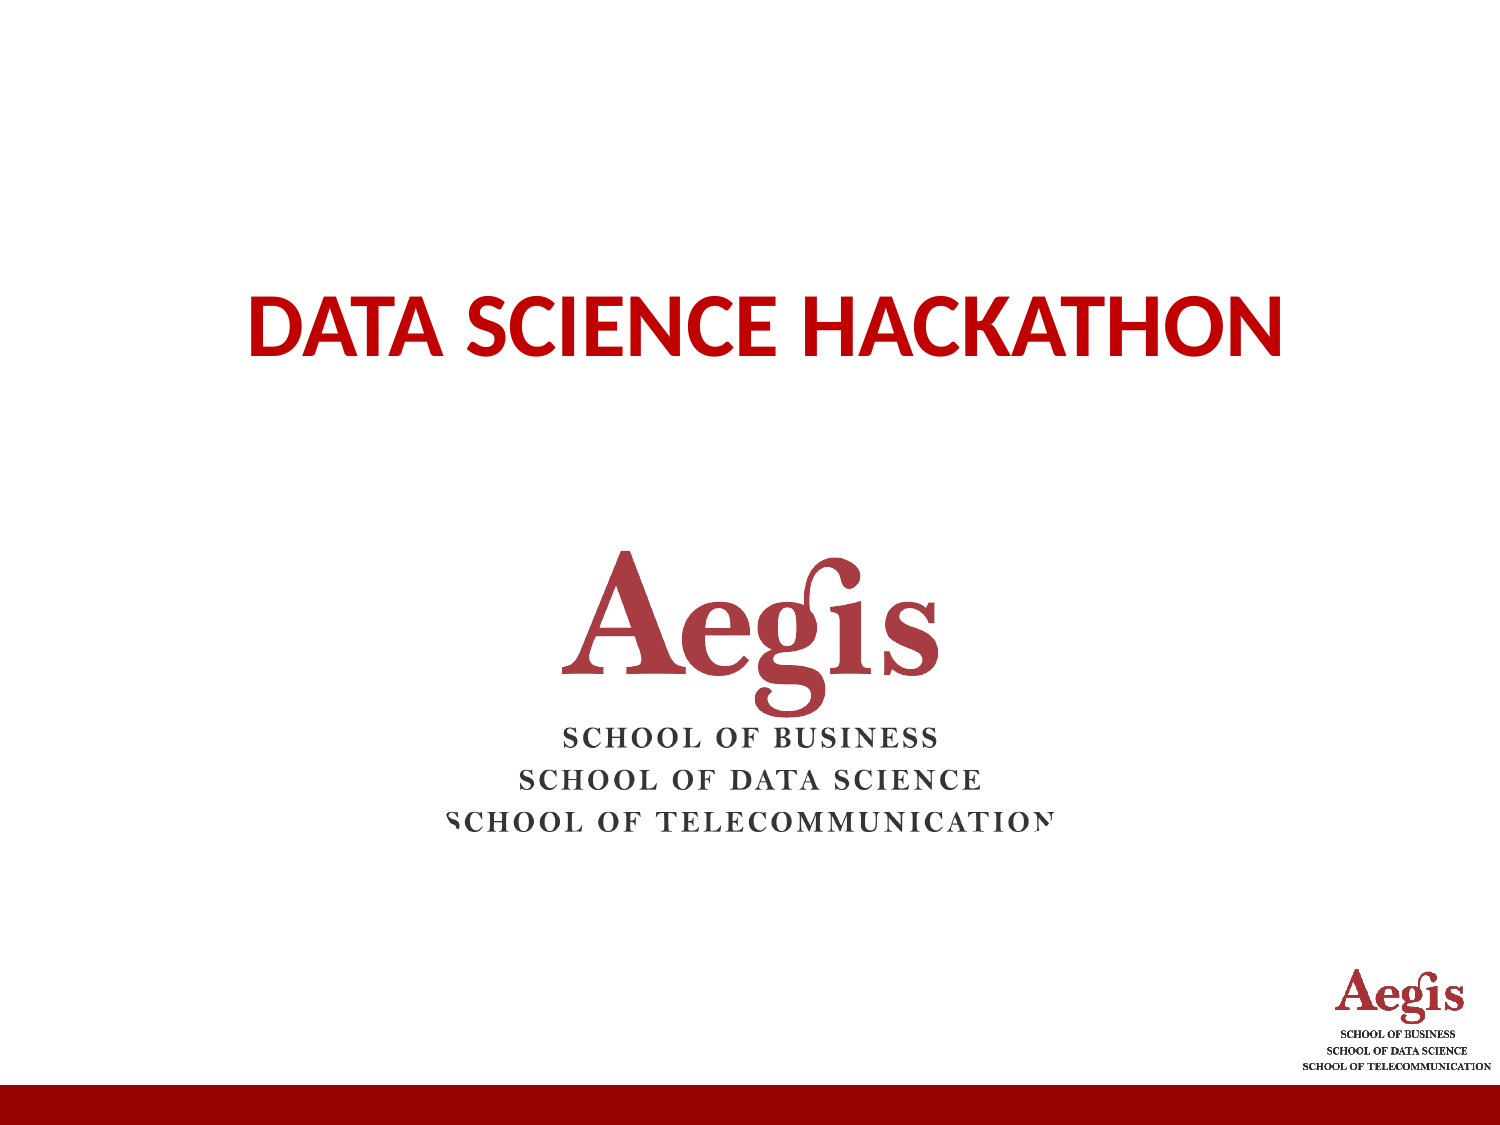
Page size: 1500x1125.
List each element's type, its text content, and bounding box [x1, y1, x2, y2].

picture [445, 550, 1055, 833]
title DATA SCIENCE HACKATHON [128, 199, 1404, 441]
picture [1303, 969, 1491, 1070]
